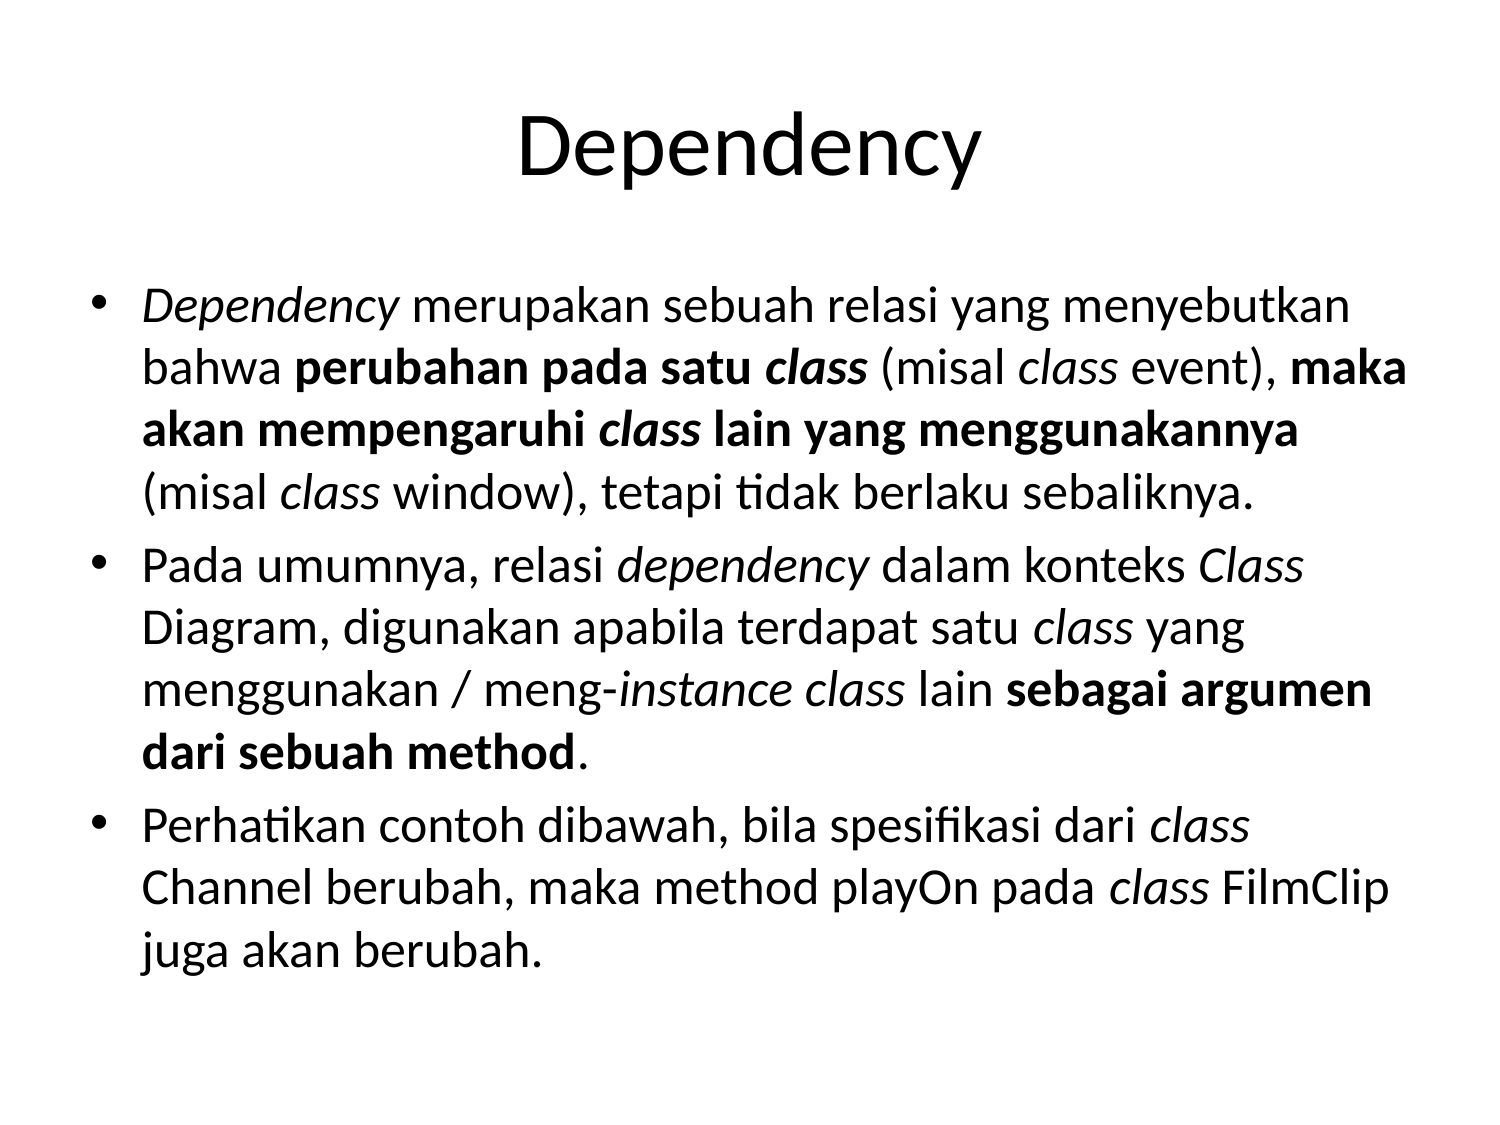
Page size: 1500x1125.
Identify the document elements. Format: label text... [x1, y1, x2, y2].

title Dependency [75, 45, 1425, 233]
list Dependency merupakan sebuah relasi yang menyebutkan bahwa perubahan pada satu class (misal class event), maka akan mempengaruhi class lain yang menggunakannya (misal class window), tetapi tidak berlaku sebaliknya. Pada umumnya, relasi dependency dalam konteks Class Diagram, digunakan apabila terdapat satu class yang menggunakan / meng-instance class lain sebagai argumen dari sebuah method. Perhatikan contoh dibawah, bila spesifikasi dari class Channel berubah, maka method playOn pada class FilmClip juga akan berubah. [75, 262, 1425, 1005]
